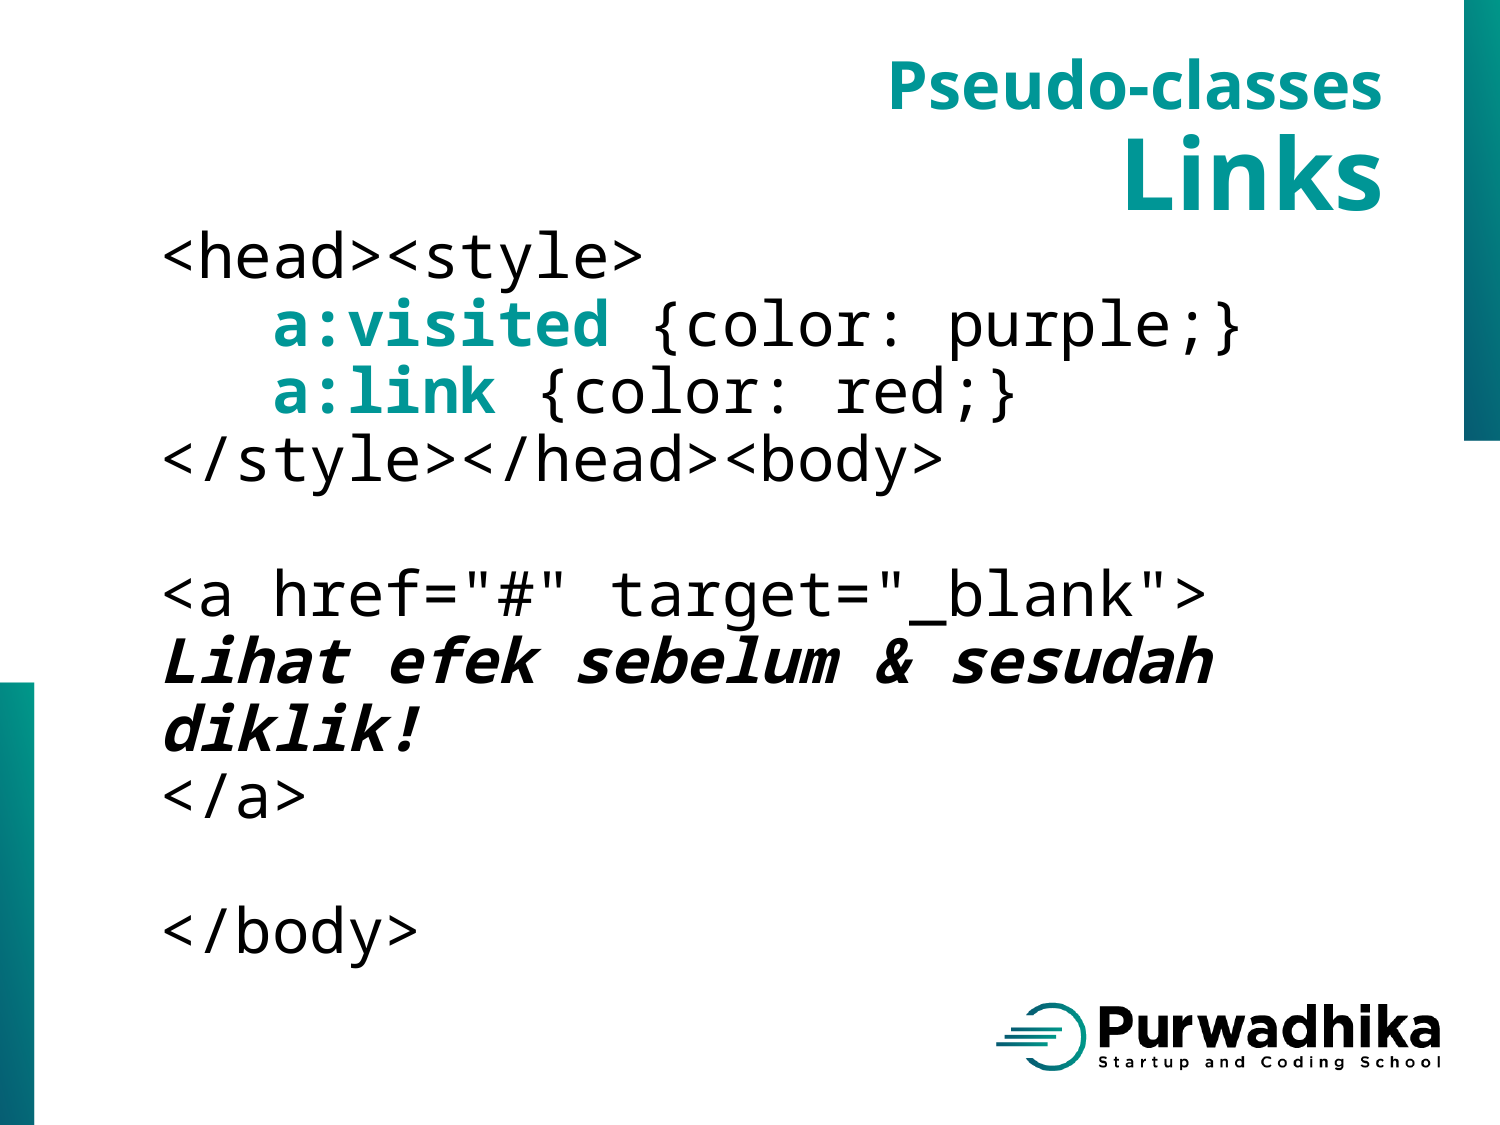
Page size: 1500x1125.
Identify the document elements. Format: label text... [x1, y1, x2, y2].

text_box <head><style> a:visited {color: purple;} a:link {color: red;} </style></head><body> <a href="#" target="_blank"> Lihat efek sebelum & sesudah diklik! </a> </body> [144, 209, 1477, 983]
picture [0, 0, 1500, 1125]
text_box Pseudo-classes Links [625, 0, 1400, 285]
